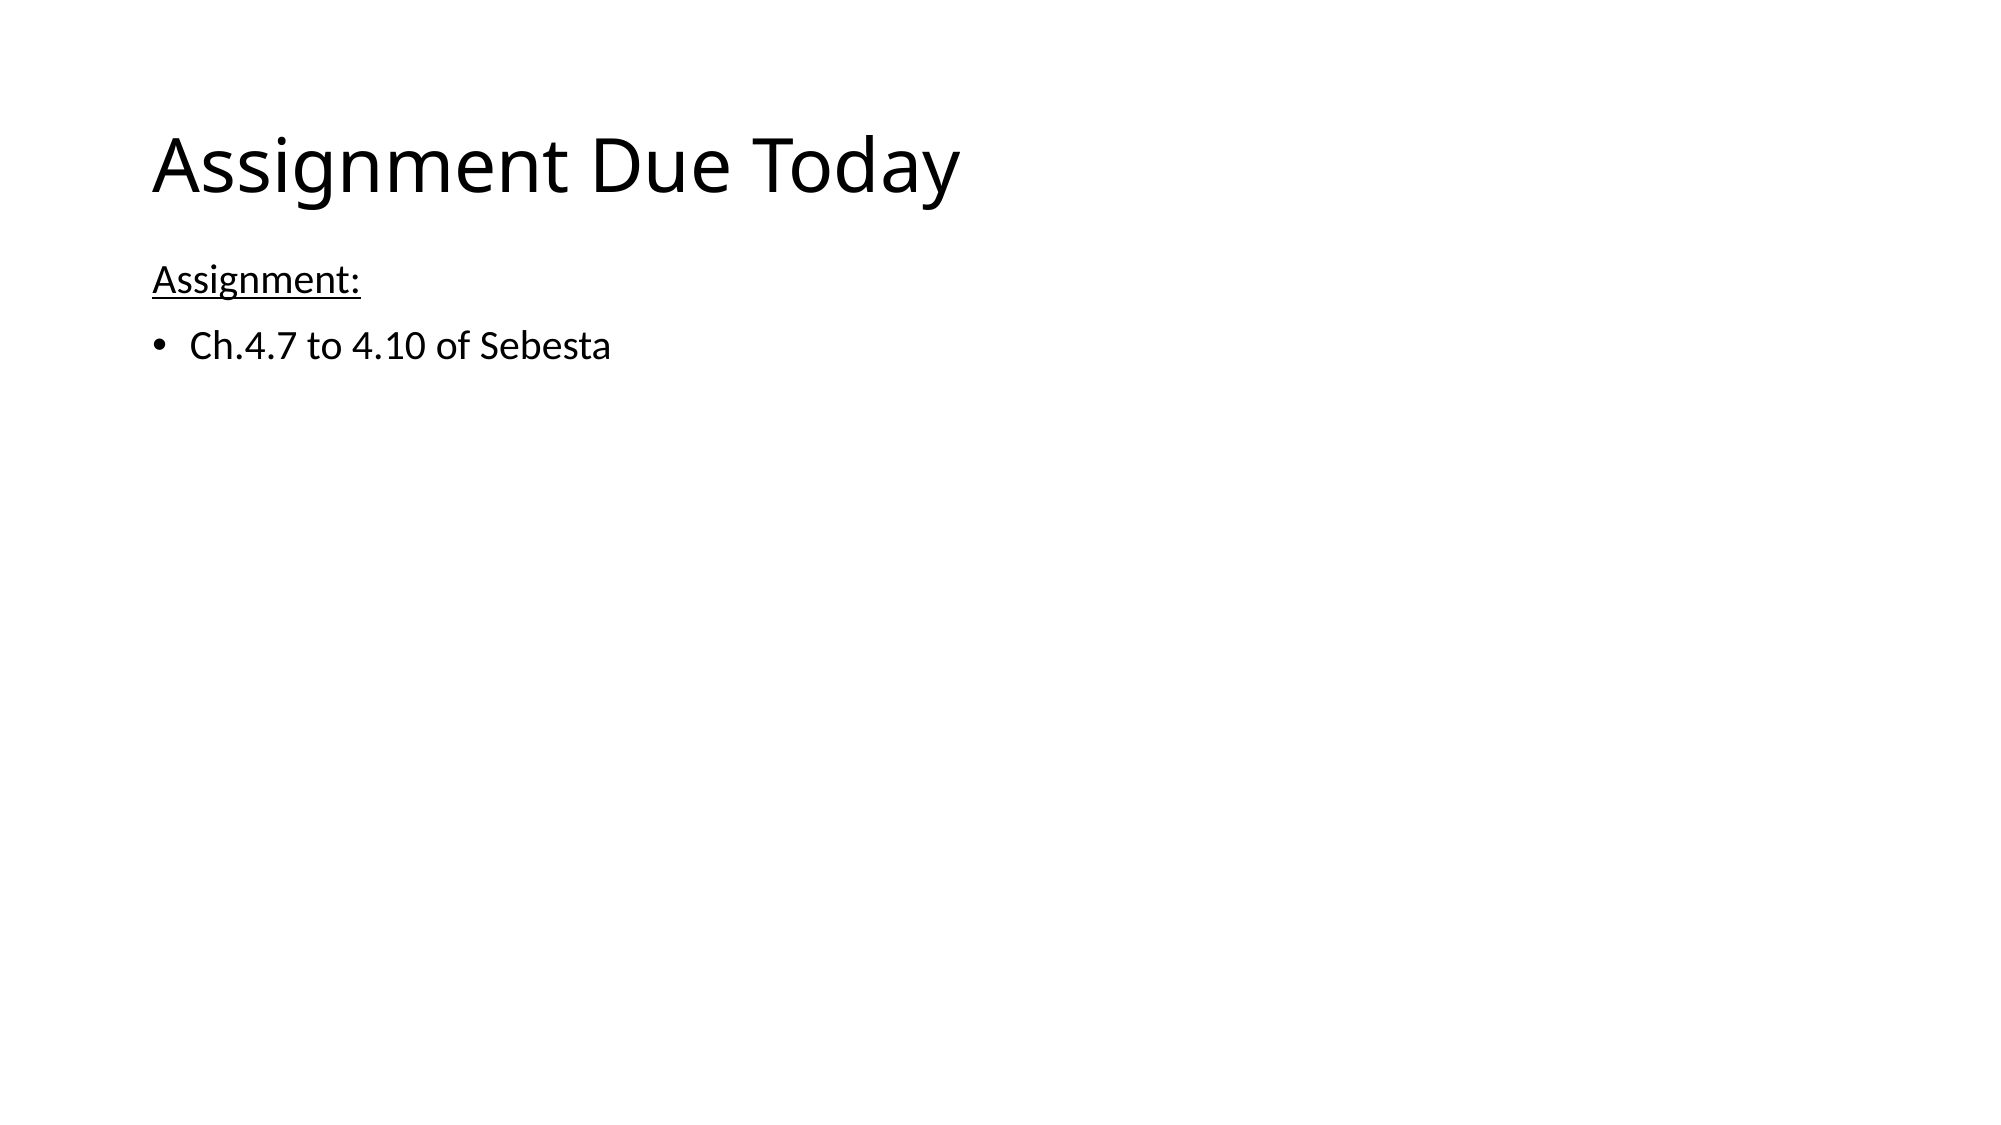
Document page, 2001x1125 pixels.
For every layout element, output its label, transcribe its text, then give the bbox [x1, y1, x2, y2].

list Assignment: Ch.4.7 to 4.10 of Sebesta [137, 250, 1863, 1014]
title Assignment Due Today [137, 59, 1863, 250]
